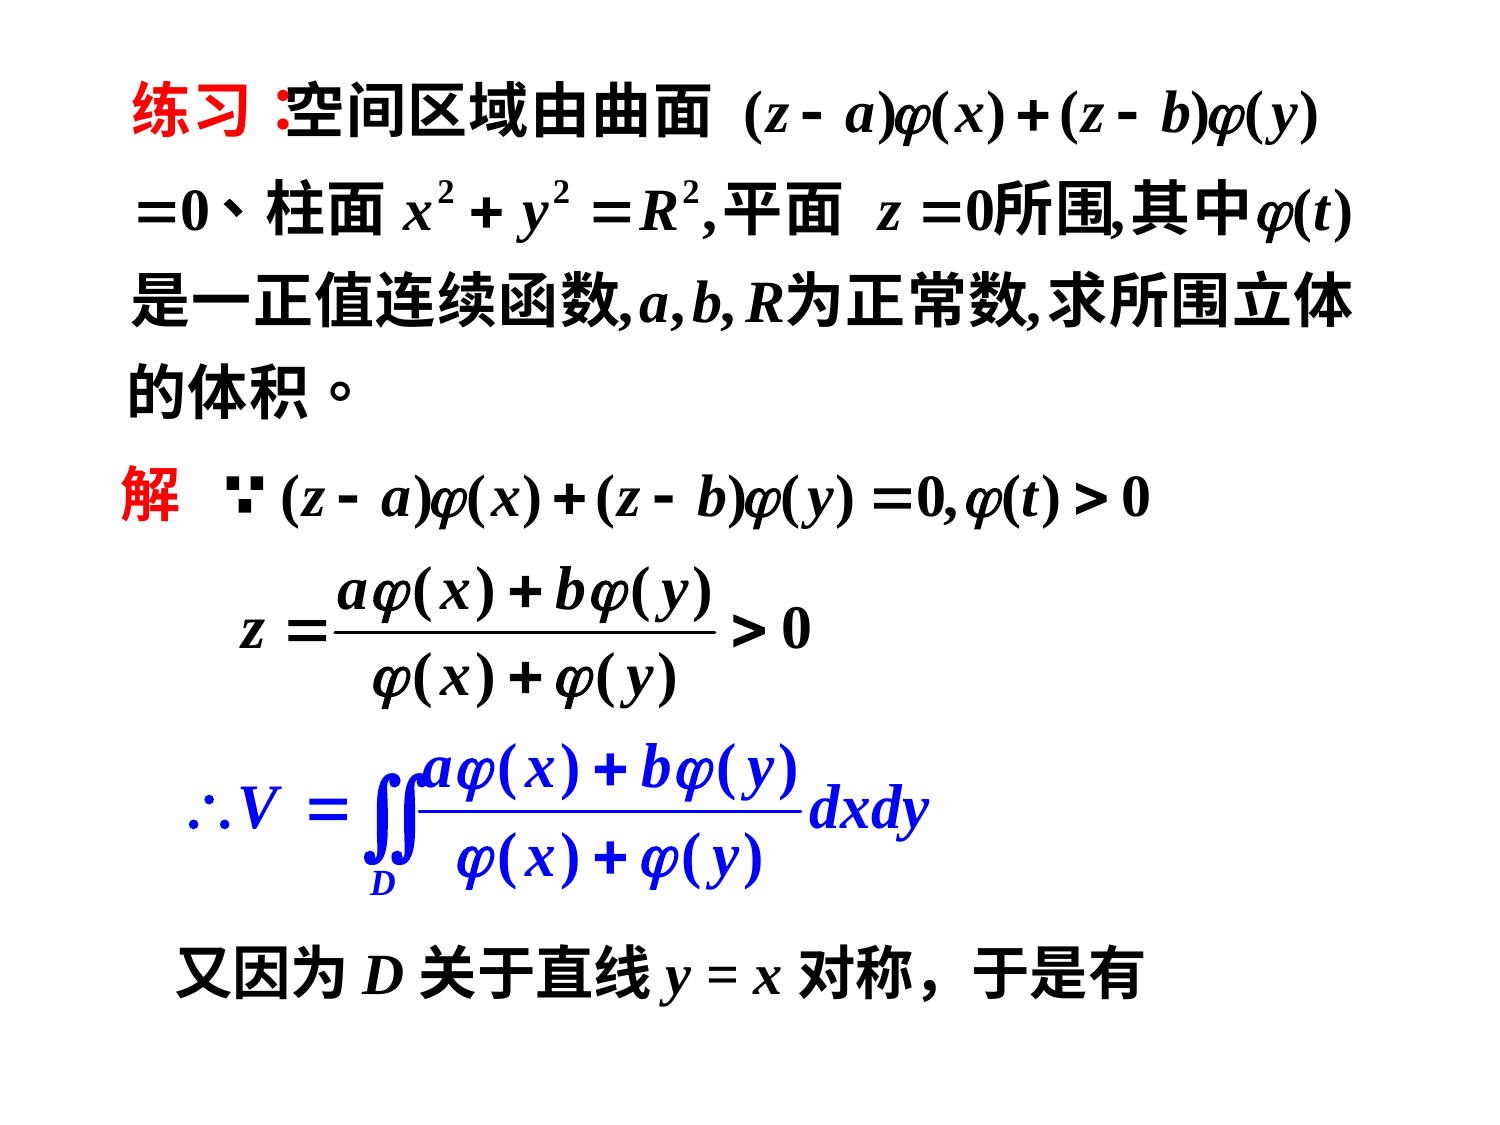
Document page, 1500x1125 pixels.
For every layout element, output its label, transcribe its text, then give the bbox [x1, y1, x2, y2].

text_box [229, 550, 825, 722]
text_box 又因为D关于直线y = x对称，于是有 [159, 928, 1410, 1014]
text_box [111, 455, 1163, 542]
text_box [123, 72, 1364, 433]
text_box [182, 727, 938, 904]
